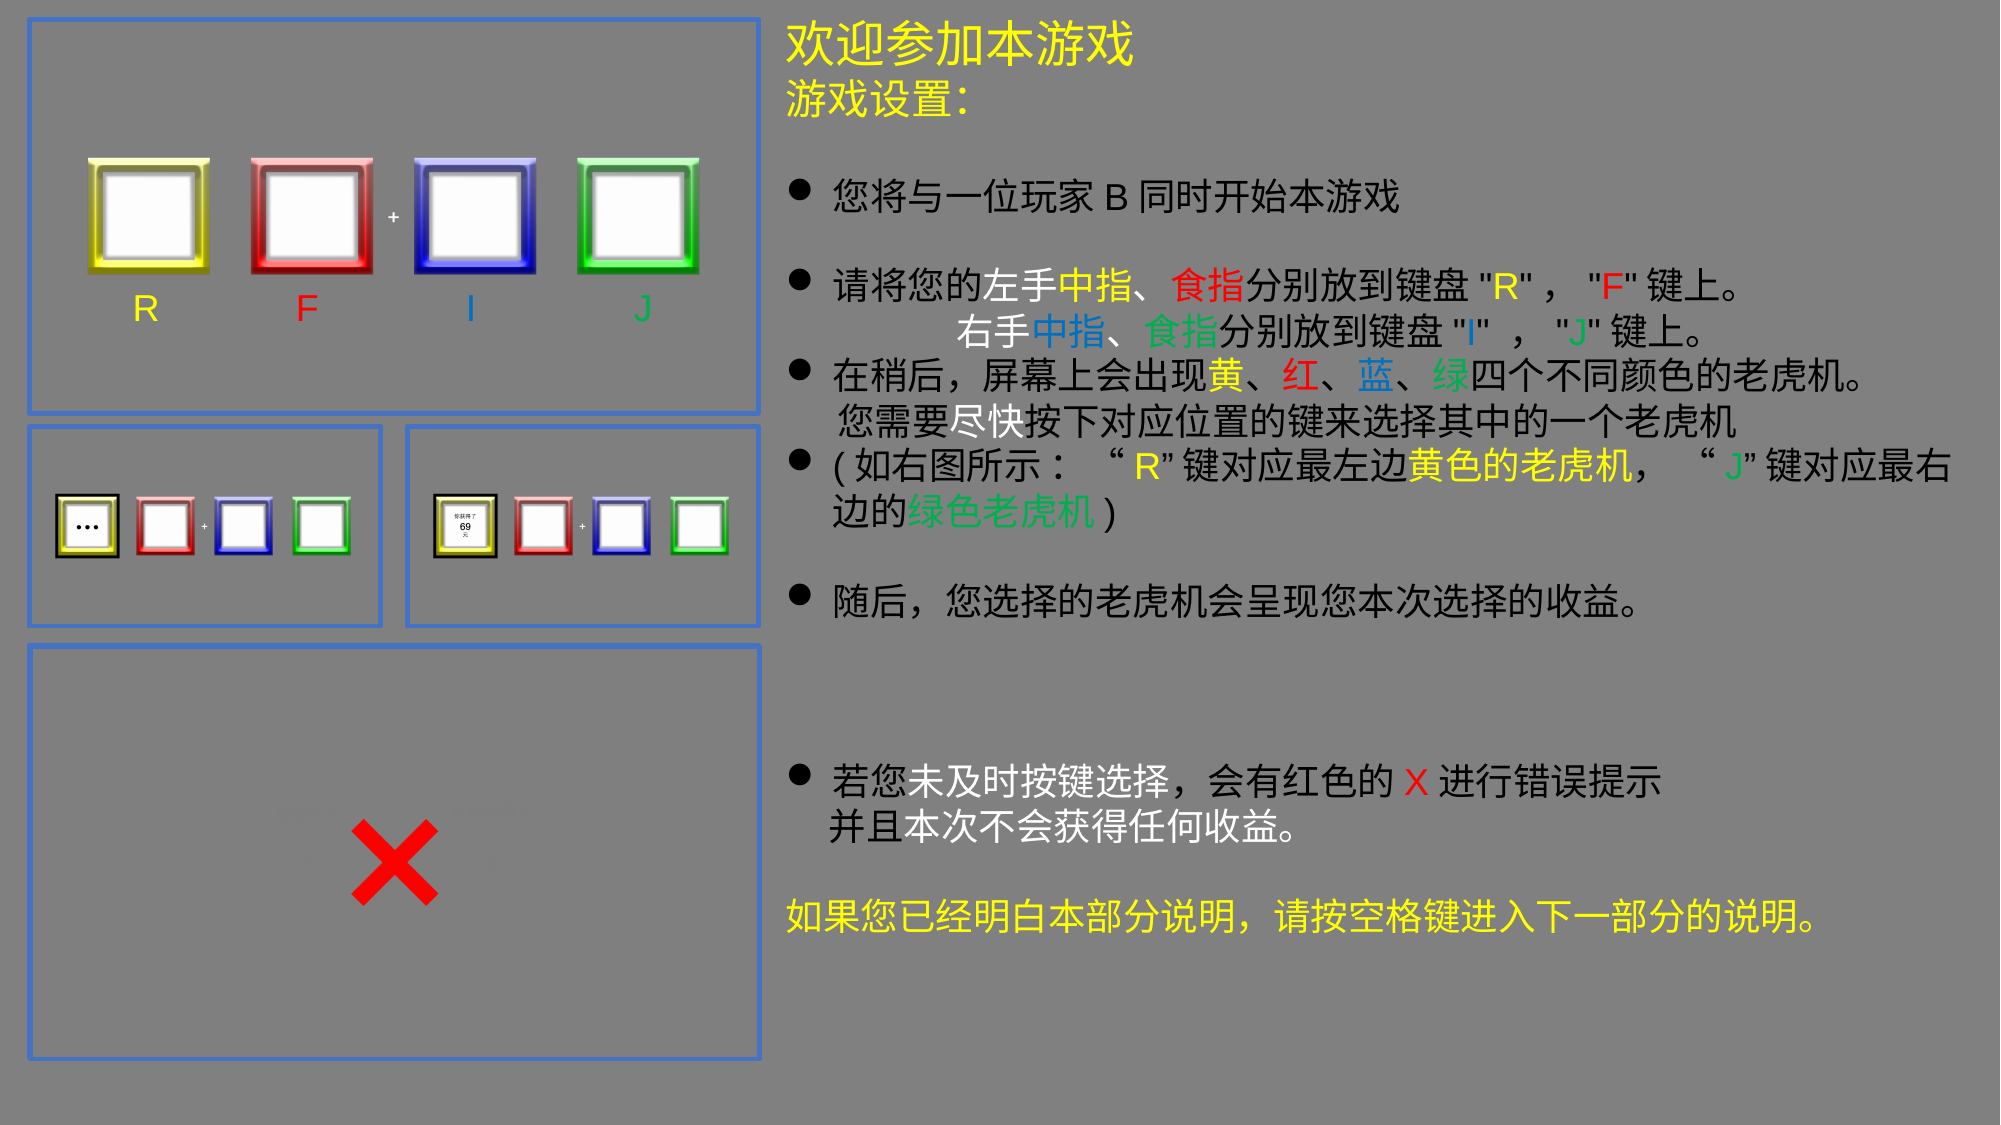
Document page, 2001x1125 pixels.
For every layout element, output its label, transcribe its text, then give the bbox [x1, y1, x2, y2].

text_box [31, 21, 777, 411]
picture [31, 428, 378, 624]
picture [409, 428, 756, 624]
text_box 欢迎参加本游戏 游戏设置： 您将与一位玩家B同时开始本游戏 请将您的左手中指、食指分别放到键盘"R"，"F"键上。 右手中指、食指分别放到键盘"I" ，"J"键上。 在稍后，屏幕上会出现黄、红、蓝、绿四个不同颜色的老虎机。 您需要尽快按下对应位置的键来选择其中的一个老虎机 (如右图所示 ：“R”键对应最左边黄色的老虎机， “J”键对应最右边的绿色老虎机) 随后，您选择的老虎机会呈现您本次选择的收益。 若您未及时按键选择，会有红色的X进行错误提示 并且本次不会获得任何收益。 如果您已经明白本部分说明，请按空格键进入下一部分的说明。 [771, 5, 2000, 945]
picture [31, 647, 758, 1057]
